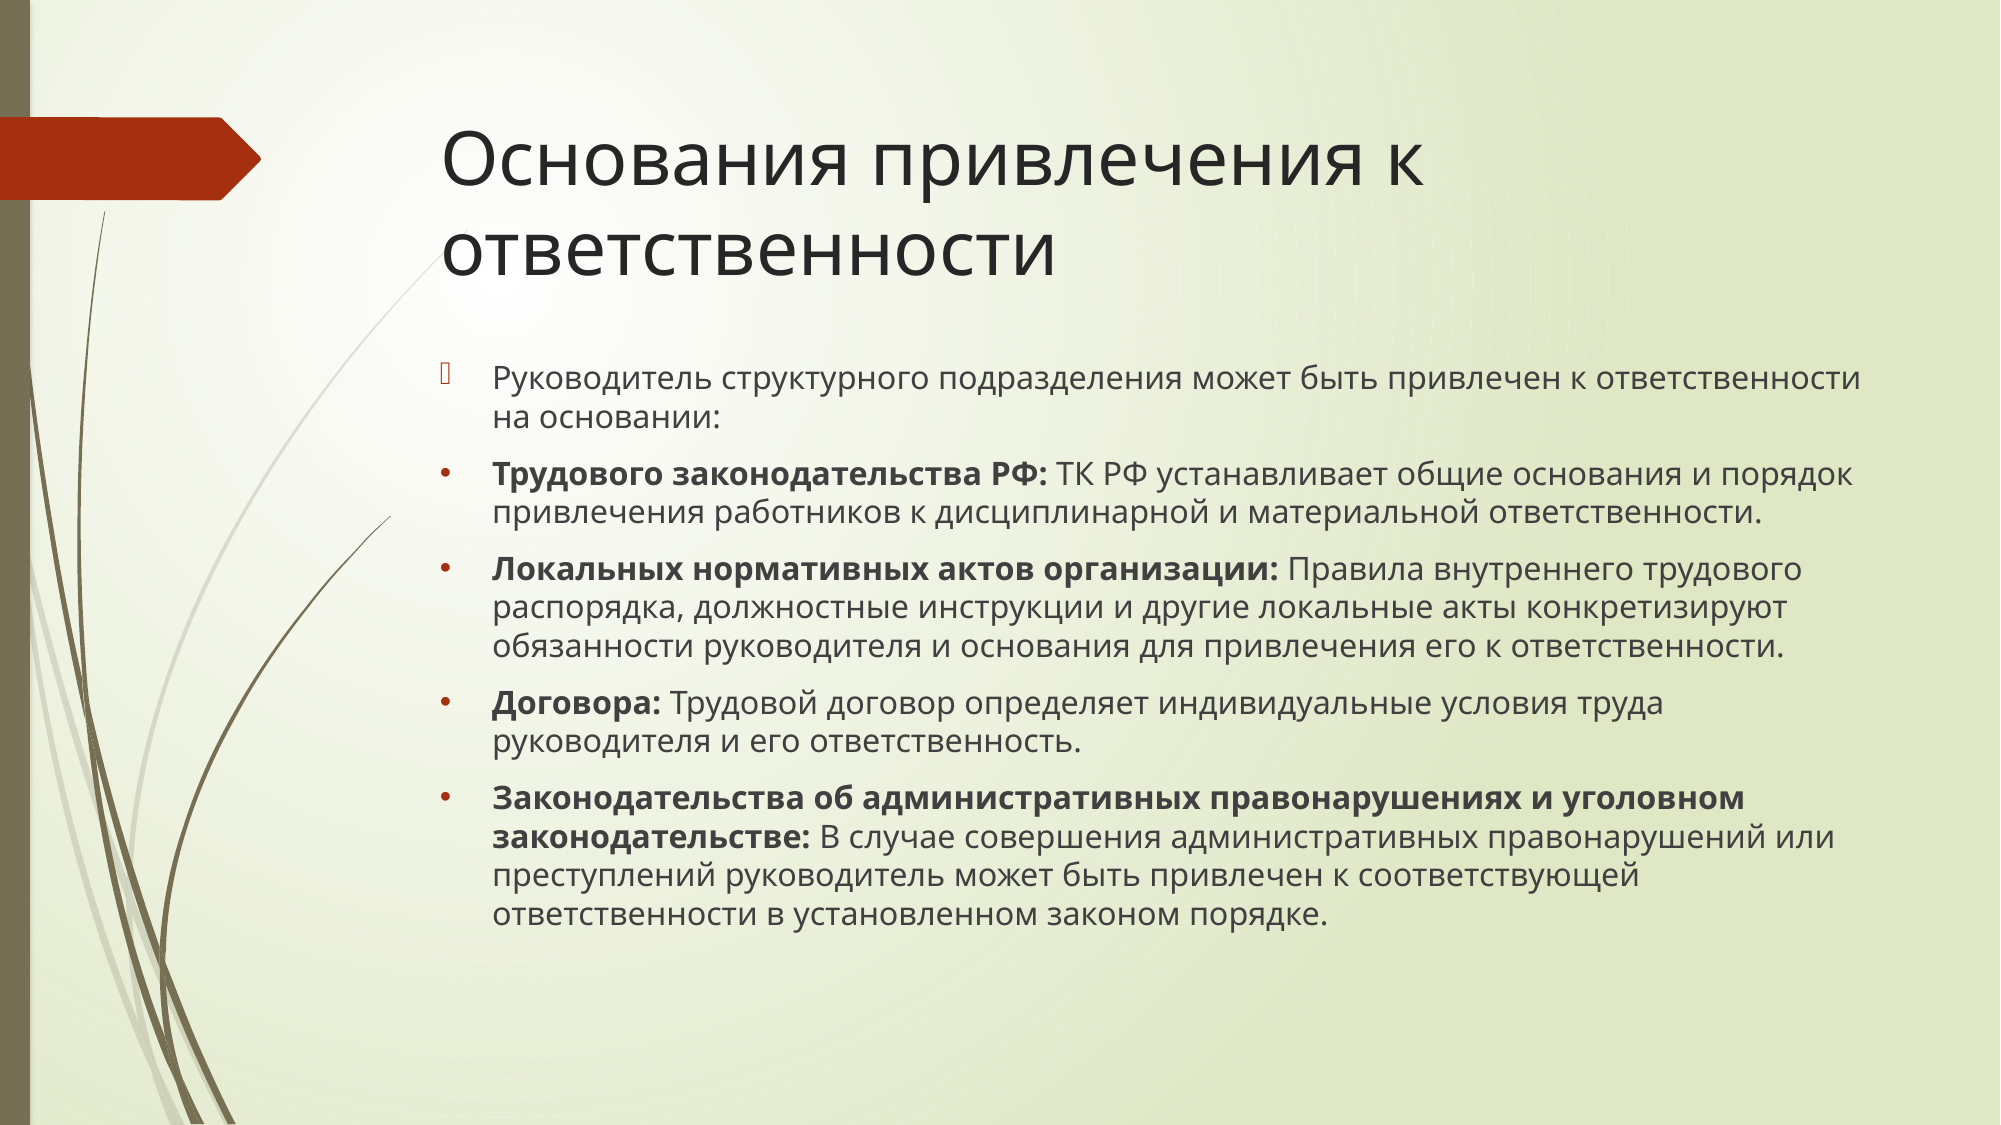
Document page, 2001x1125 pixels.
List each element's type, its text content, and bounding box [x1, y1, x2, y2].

title Основания привлечения к ответственности [425, 102, 1888, 313]
list Руководитель структурного подразделения может быть привлечен к ответственности на основании: Трудового законодательства РФ: ТК РФ устанавливает общие основания и порядок привлечения работников к дисциплинарной и материальной ответственности. Локальных нормативных актов организации: Правила внутреннего трудового распорядка, должностные инструкции и другие локальные акты конкретизируют обязанности руководителя и основания для привлечения его к ответственности. Договора: Трудовой договор определяет индивидуальные условия труда руководителя и его ответственность. Законодательства об административных правонарушениях и уголовном законодательстве: В случае совершения административных правонарушений или преступлений руководитель может быть привлечен к соответствующей ответственности в установленном законом порядке. [424, 350, 1888, 970]
